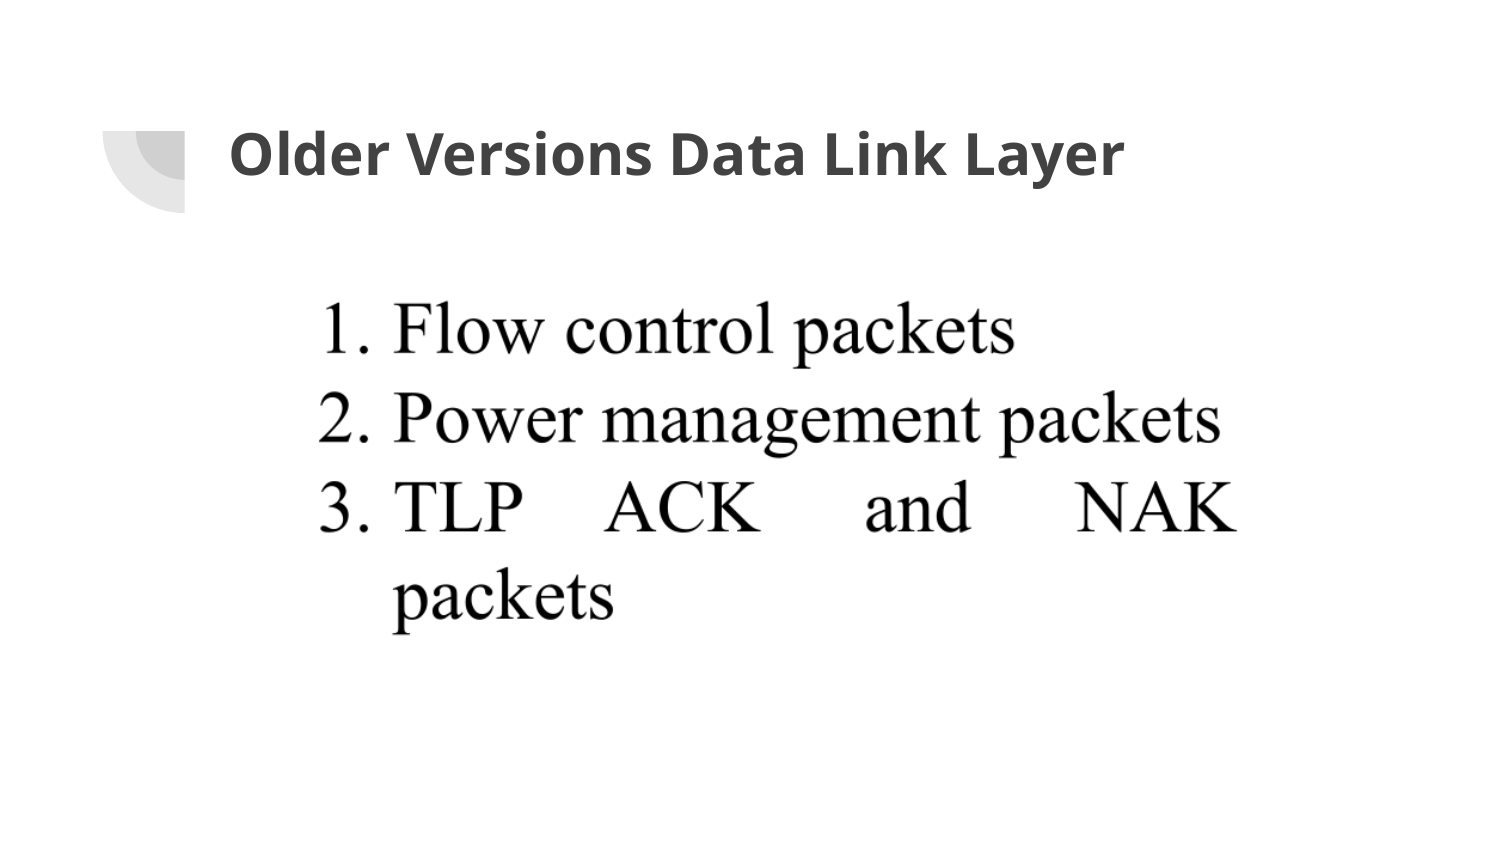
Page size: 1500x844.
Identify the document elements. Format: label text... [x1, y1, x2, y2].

title Older Versions Data Link Layer [213, 98, 1368, 263]
picture [300, 279, 1281, 687]
